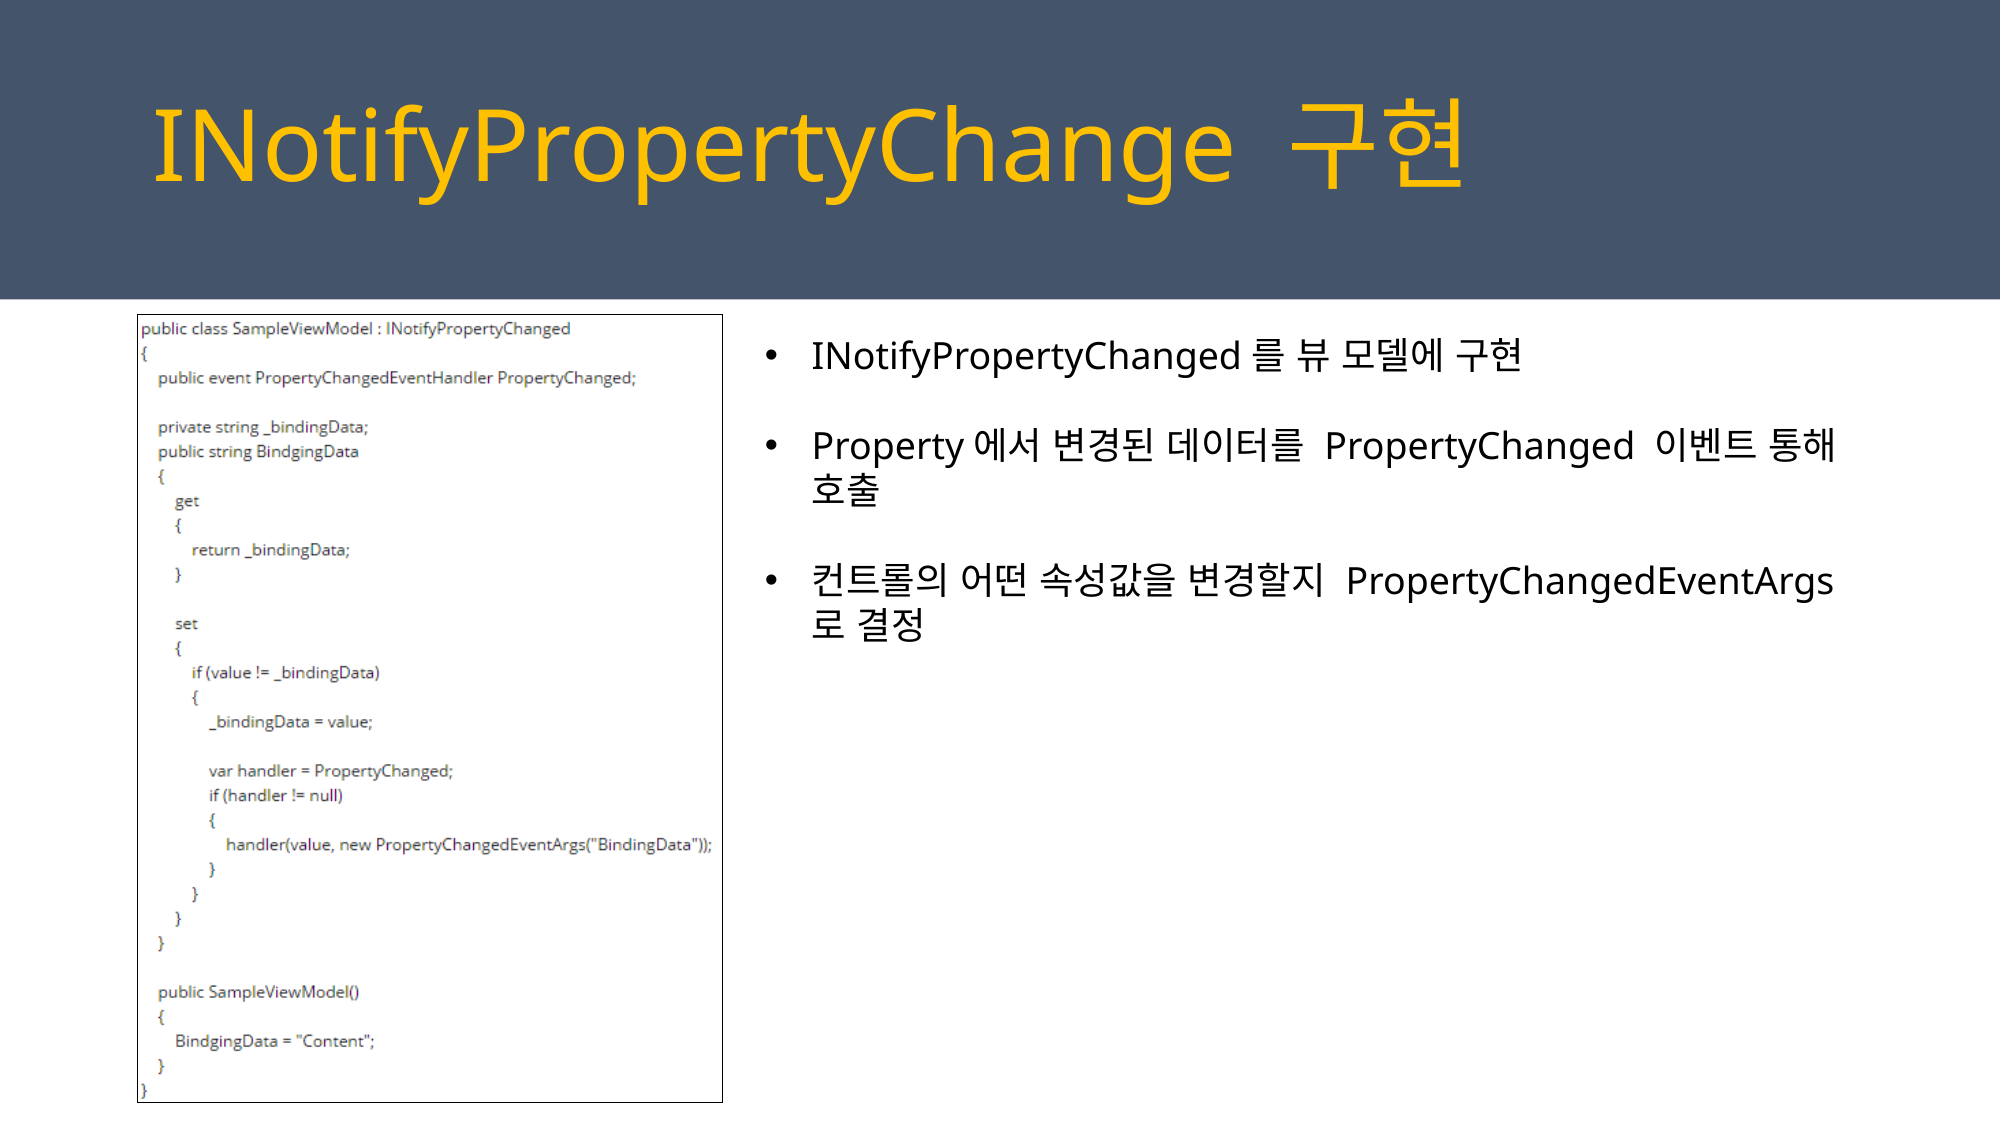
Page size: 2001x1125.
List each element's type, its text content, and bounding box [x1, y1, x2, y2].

text_box INotifyPropertyChange 구현 [137, 59, 1863, 239]
picture [137, 314, 723, 1103]
text_box INotifyPropertyChanged를 뷰 모델에 구현 Property에서 변경된 데이터를 PropertyChanged 이벤트 통해 호출 컨트롤의 어떤 속성값을 변경할지 PropertyChangedEventArgs로 결정 [749, 324, 1863, 655]
